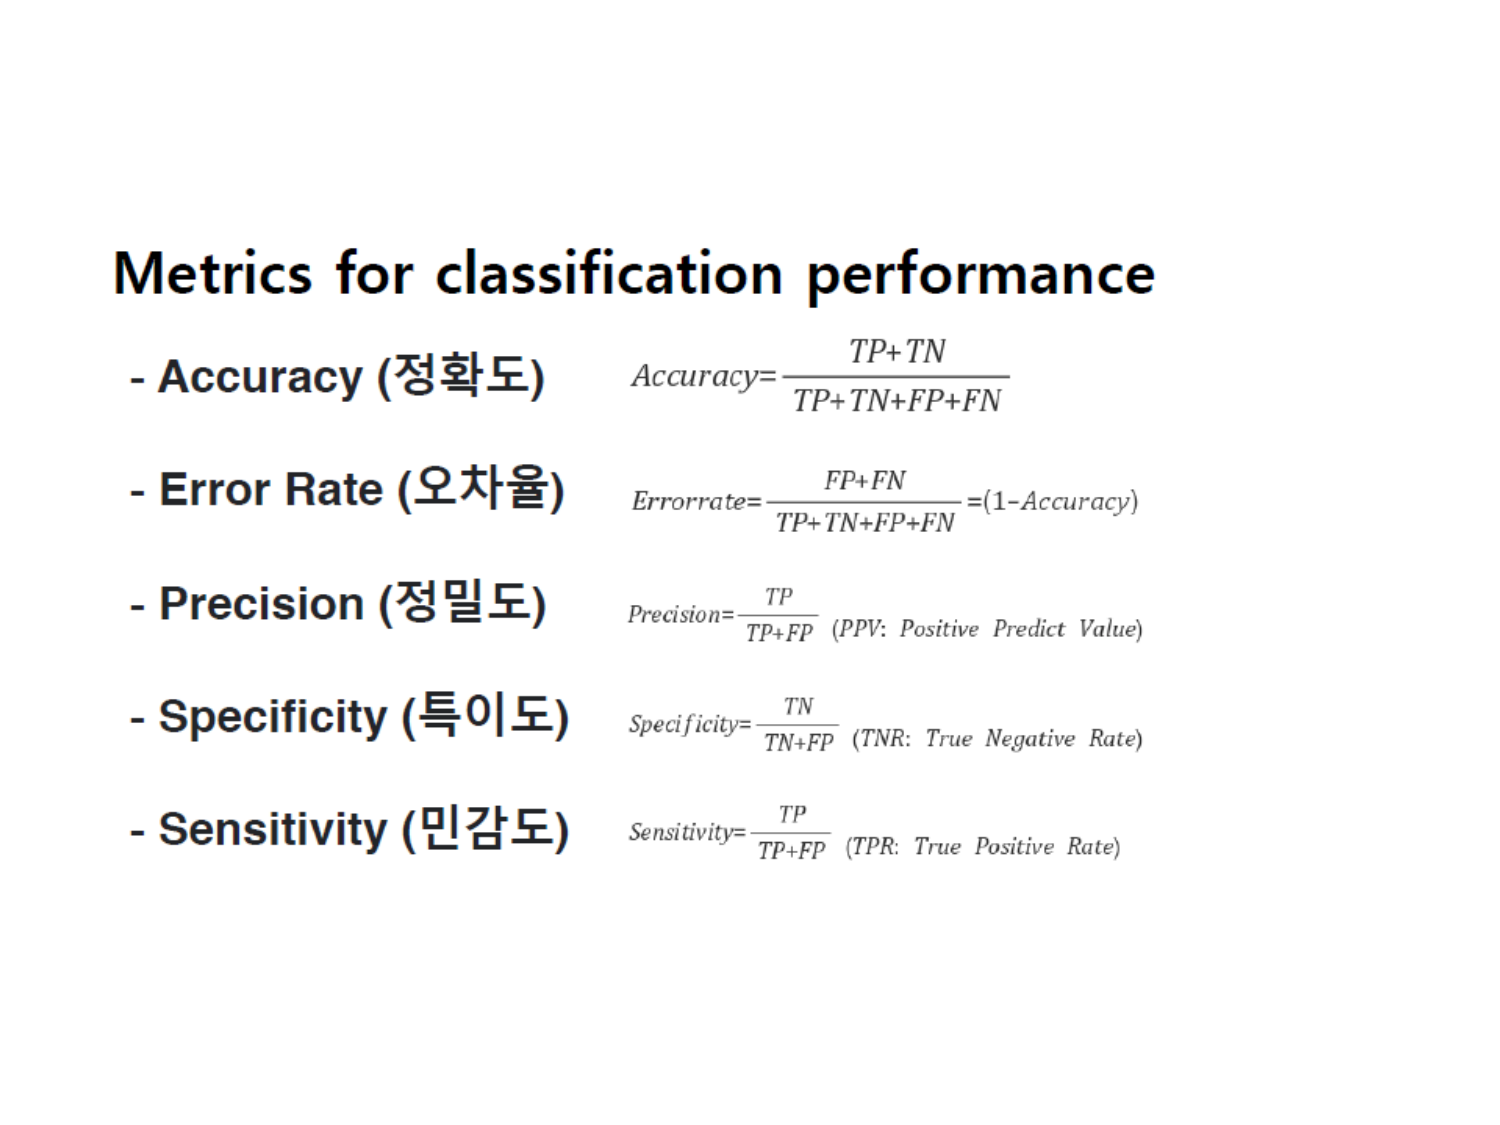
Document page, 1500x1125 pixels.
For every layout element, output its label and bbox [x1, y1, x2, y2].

picture [102, 236, 1398, 889]
